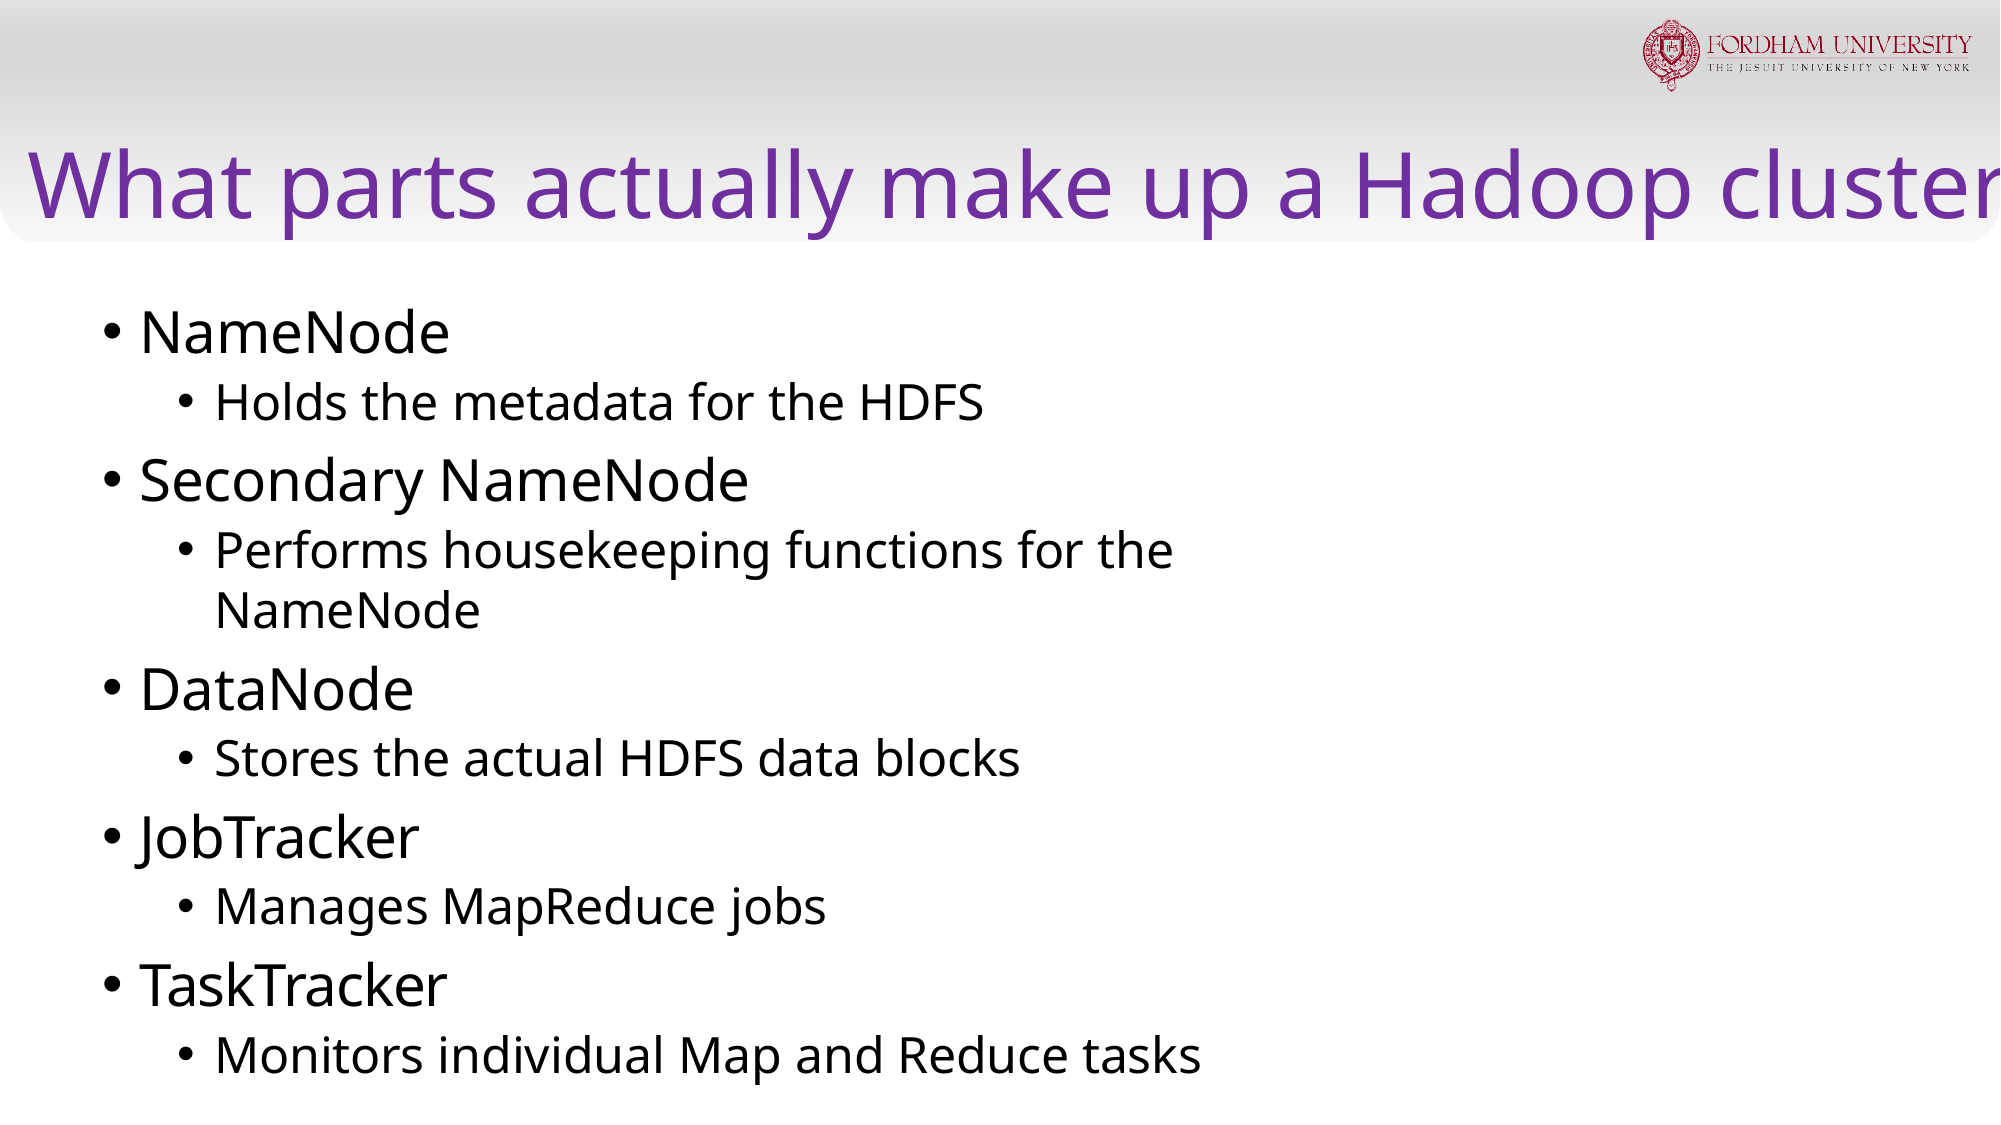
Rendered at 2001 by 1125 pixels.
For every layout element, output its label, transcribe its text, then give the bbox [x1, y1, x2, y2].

picture [0, 0, 2000, 243]
title What parts actually make up a Hadoop cluster [24, 125, 2000, 315]
text_box NameNode Holds the metadata for the HDFS Secondary NameNode Performs housekeeping functions for the NameNode DataNode Stores the actual HDFS data blocks JobTracker Manages MapReduce jobs TaskTracker Monitors individual Map and Reduce tasks [99, 315, 1273, 1084]
